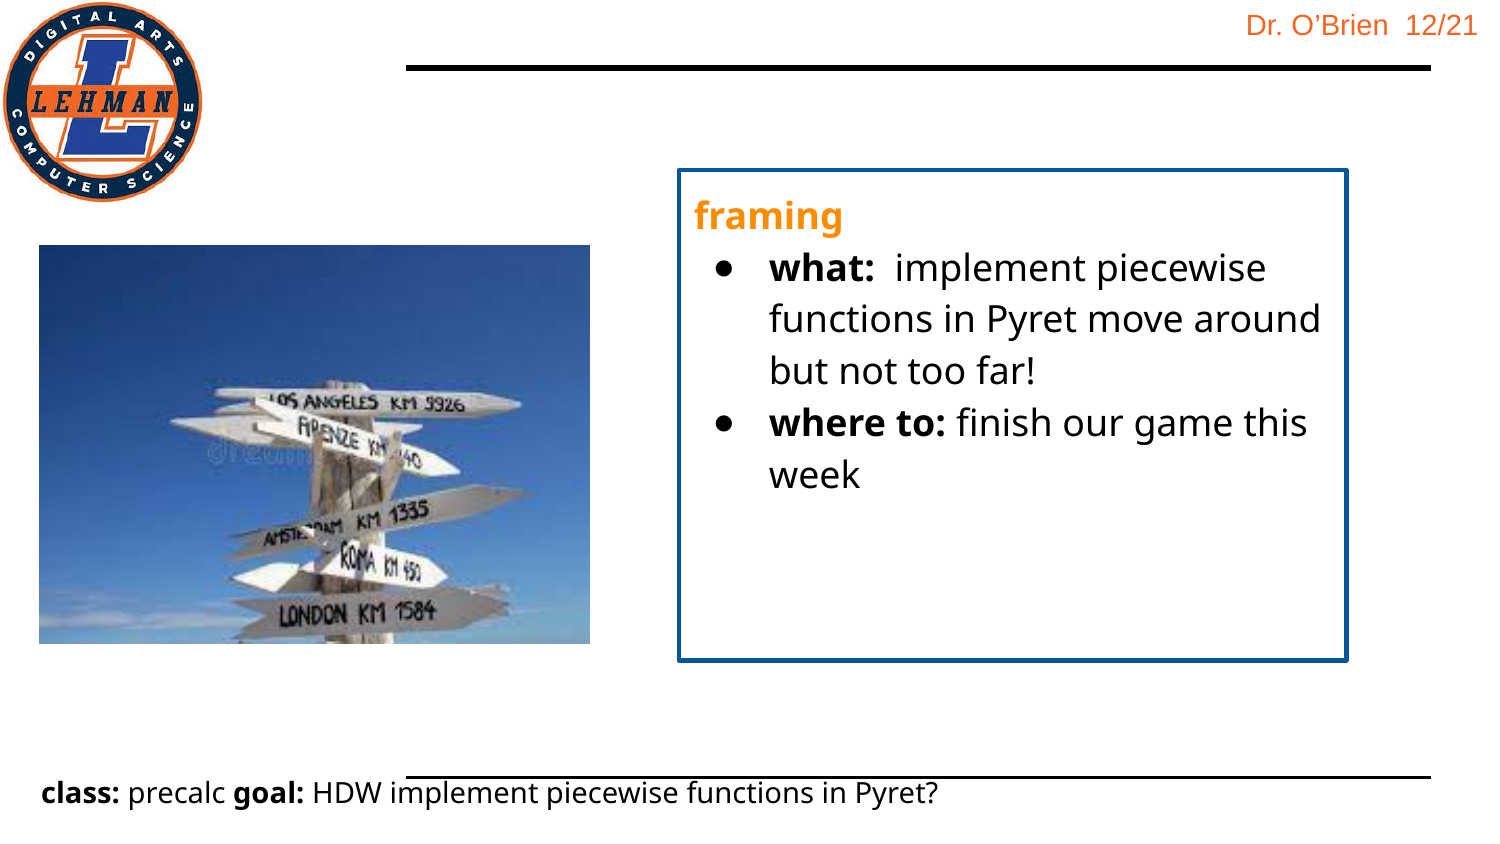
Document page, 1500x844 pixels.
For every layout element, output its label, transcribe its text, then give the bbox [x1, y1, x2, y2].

picture [39, 245, 590, 644]
text_box framing what: implement piecewise functions in Pyret move around but not too far! where to: finish our game this week [678, 170, 1347, 661]
picture [0, 0, 204, 204]
